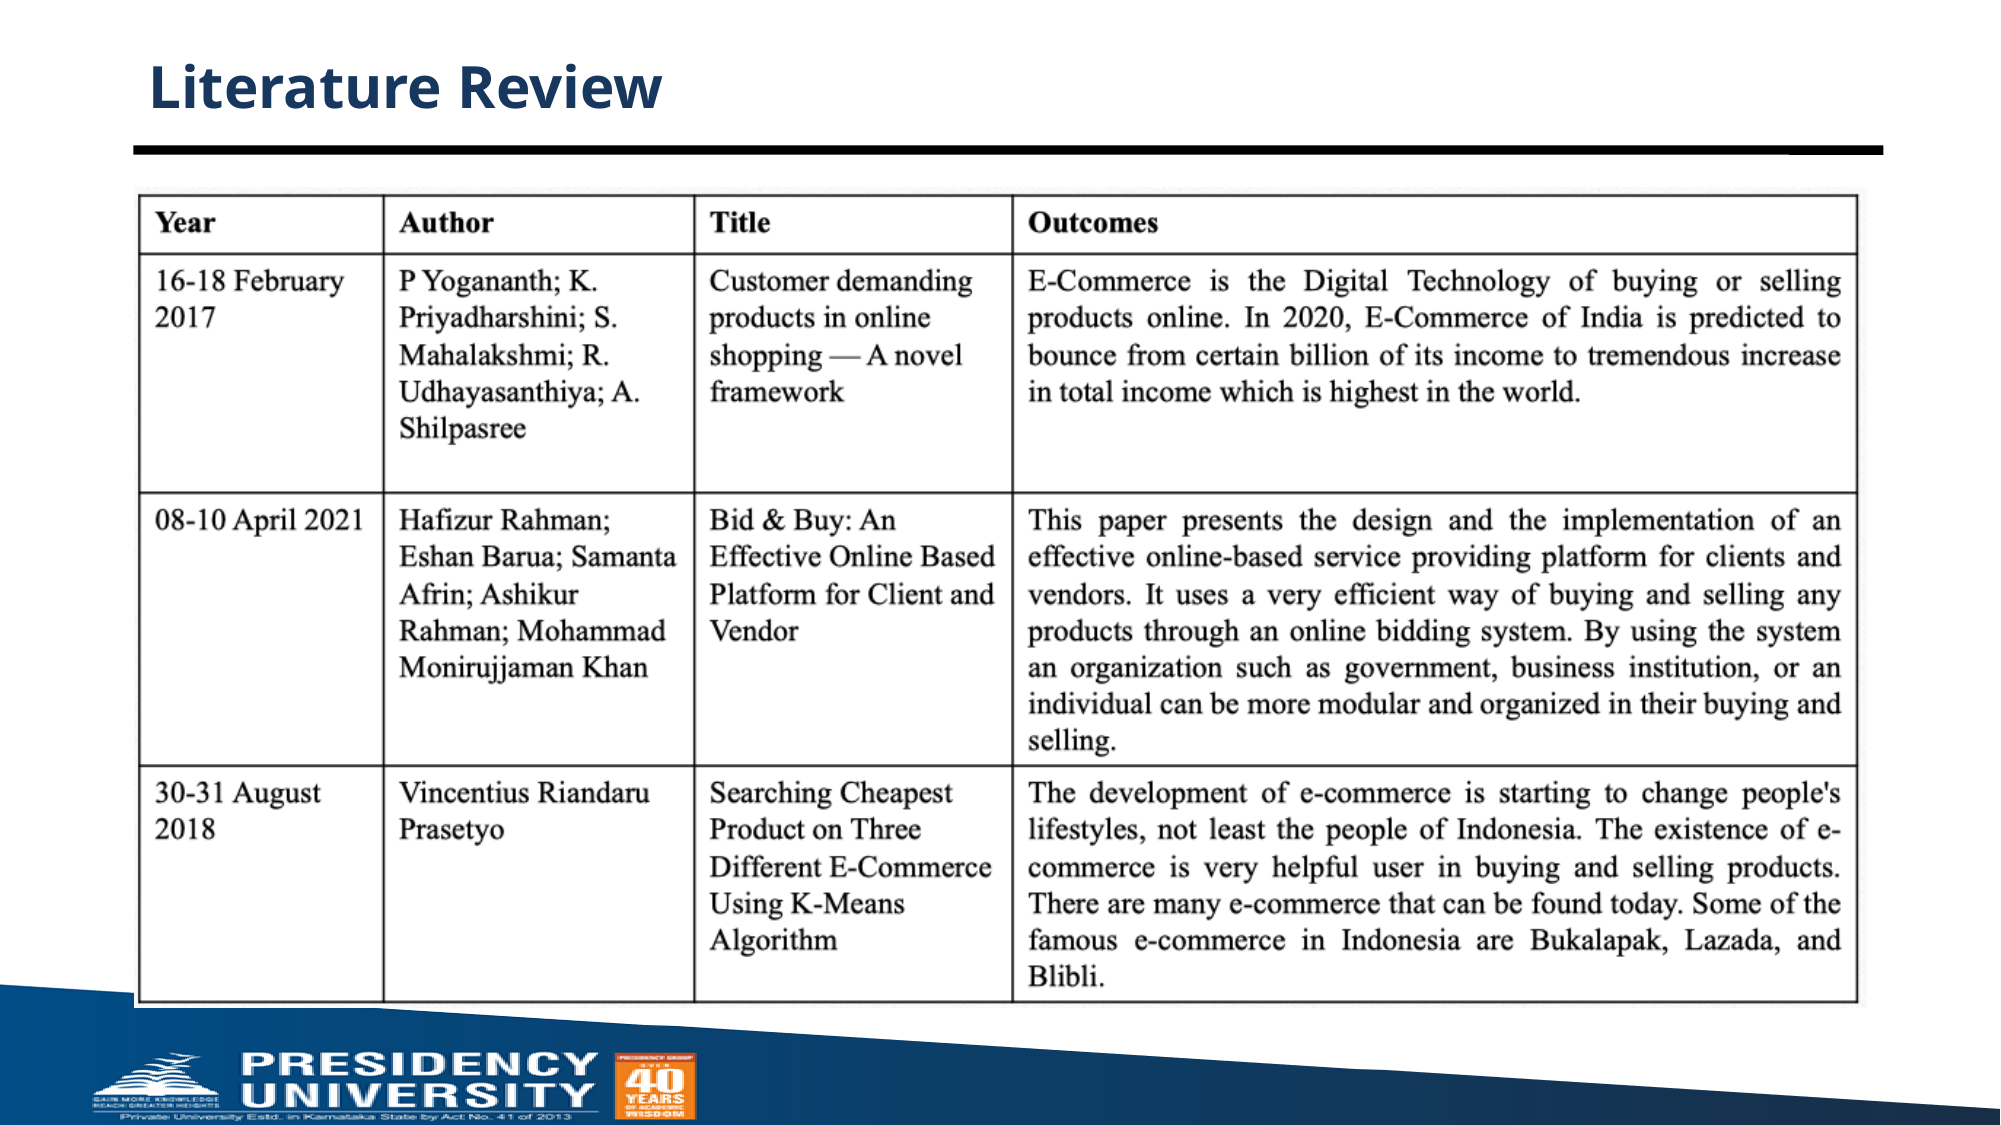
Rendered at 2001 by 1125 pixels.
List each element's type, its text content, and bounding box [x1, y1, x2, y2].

picture [0, 982, 2000, 1125]
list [134, 187, 1867, 1008]
title Literature Review [133, 45, 1884, 125]
